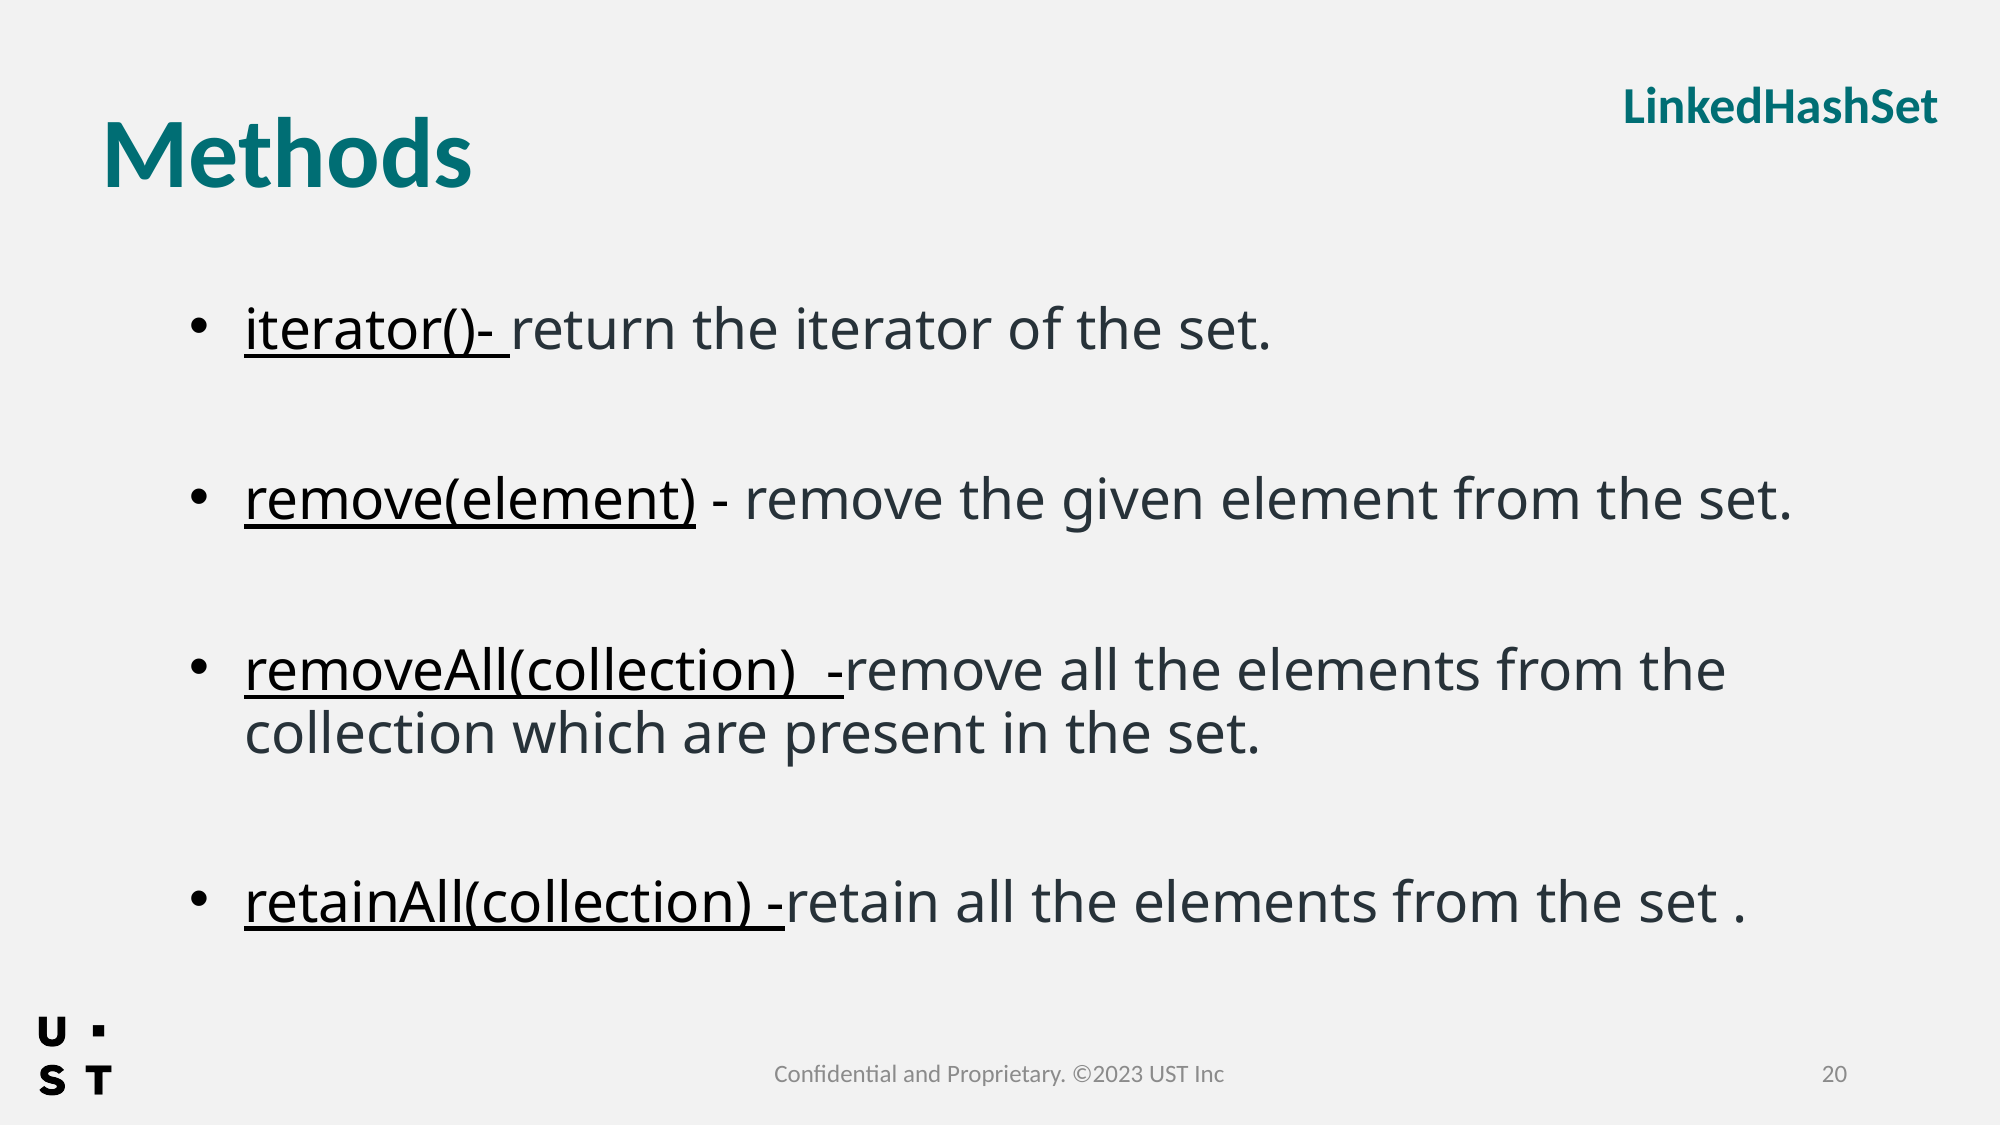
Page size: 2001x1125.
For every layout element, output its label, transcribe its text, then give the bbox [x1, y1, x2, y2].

slide_number 20 [1412, 1042, 1863, 1103]
text_box iterator()- return the iterator of the set. remove(element) - remove the given element from the set. removeAll(collection) -remove all the elements from the collection which are present in the set. retainAll(collection) -retain all the elements from the set . [174, 286, 1885, 950]
text_box LinkedHashSet [1608, 47, 1981, 166]
footer Confidential and Proprietary. ©2023 UST Inc [662, 1042, 1338, 1103]
text_box Methods [86, 78, 695, 232]
picture [27, 1004, 123, 1107]
